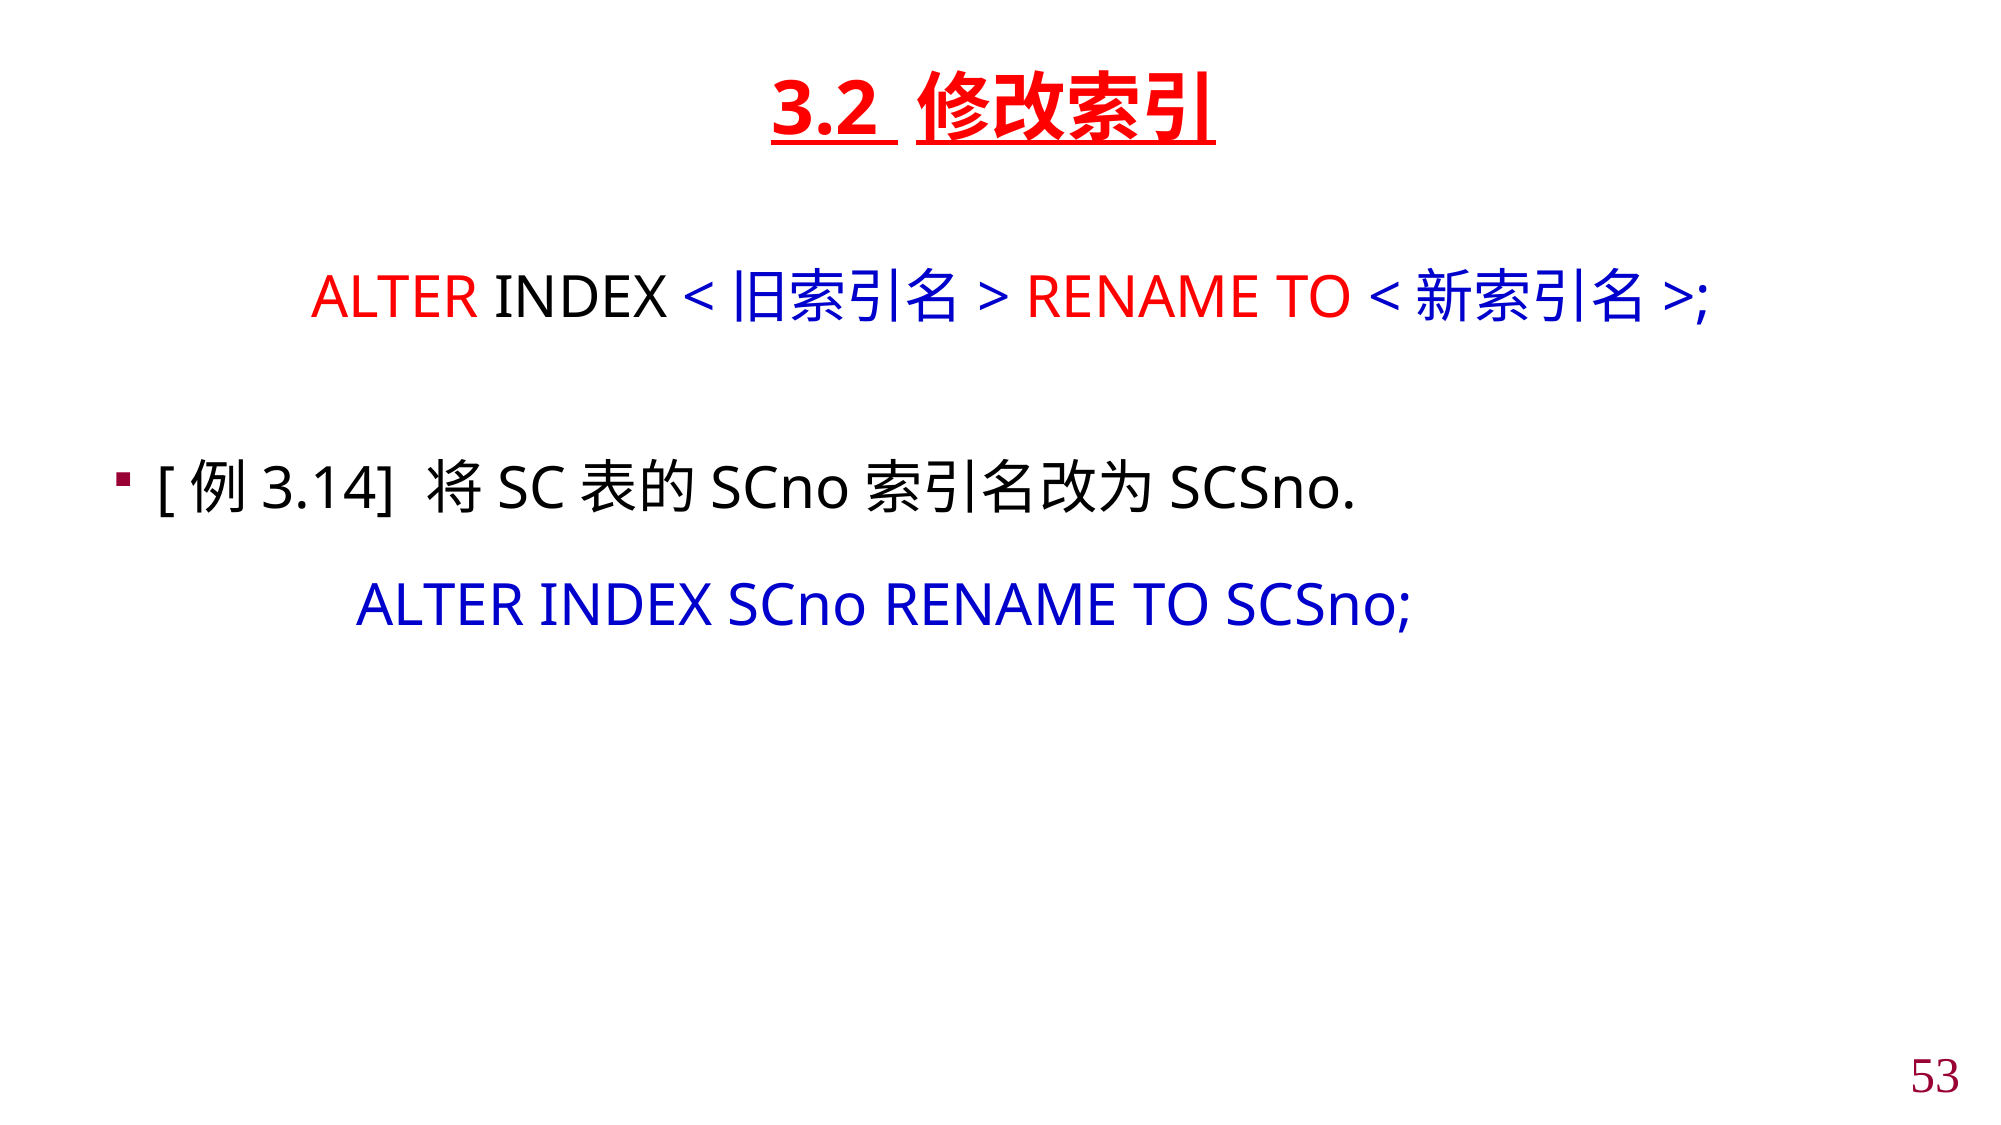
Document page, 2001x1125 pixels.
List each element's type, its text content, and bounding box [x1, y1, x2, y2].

title 3.2 修改索引 [12, 29, 1975, 180]
slide_number 52 [1550, 1048, 1975, 1096]
list ALTER INDEX <旧索引名> RENAME TO <新索引名>; [例3.14] 将SC表的SCno索引名改为SCSno. ALTER INDEX SCno RENAME TO SCSno; [97, 180, 1925, 1073]
